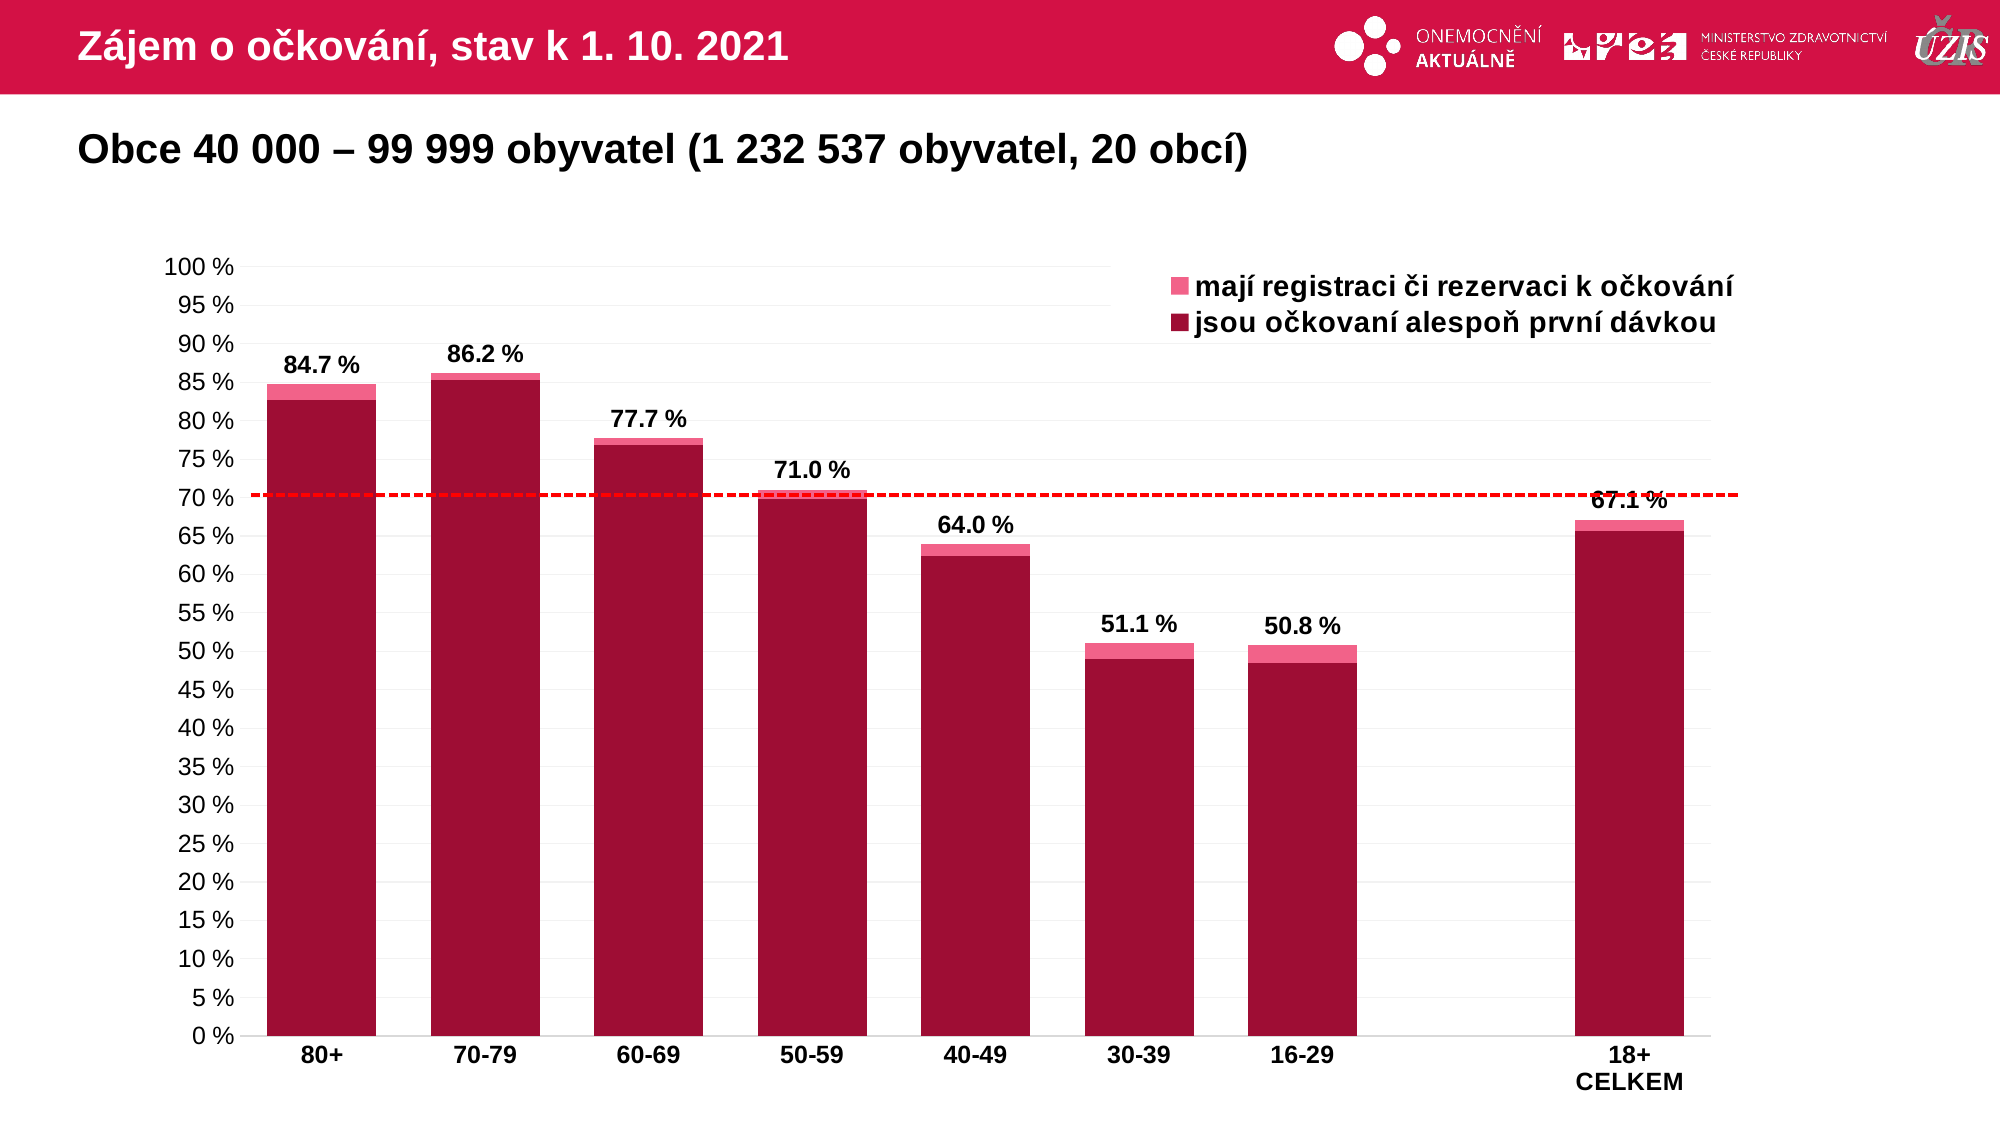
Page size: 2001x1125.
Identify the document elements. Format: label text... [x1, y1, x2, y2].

picture [1563, 31, 1888, 60]
picture [1334, 16, 1542, 76]
title Zájem o očkování, stav k 1. 10. 2021 [62, 0, 948, 95]
chart [163, 239, 1822, 1099]
picture [1915, 15, 1989, 66]
text_box Obce 40 000 – 99 999 obyvatel (1 232 537 obyvatel, 20 obcí) [62, 113, 1922, 179]
